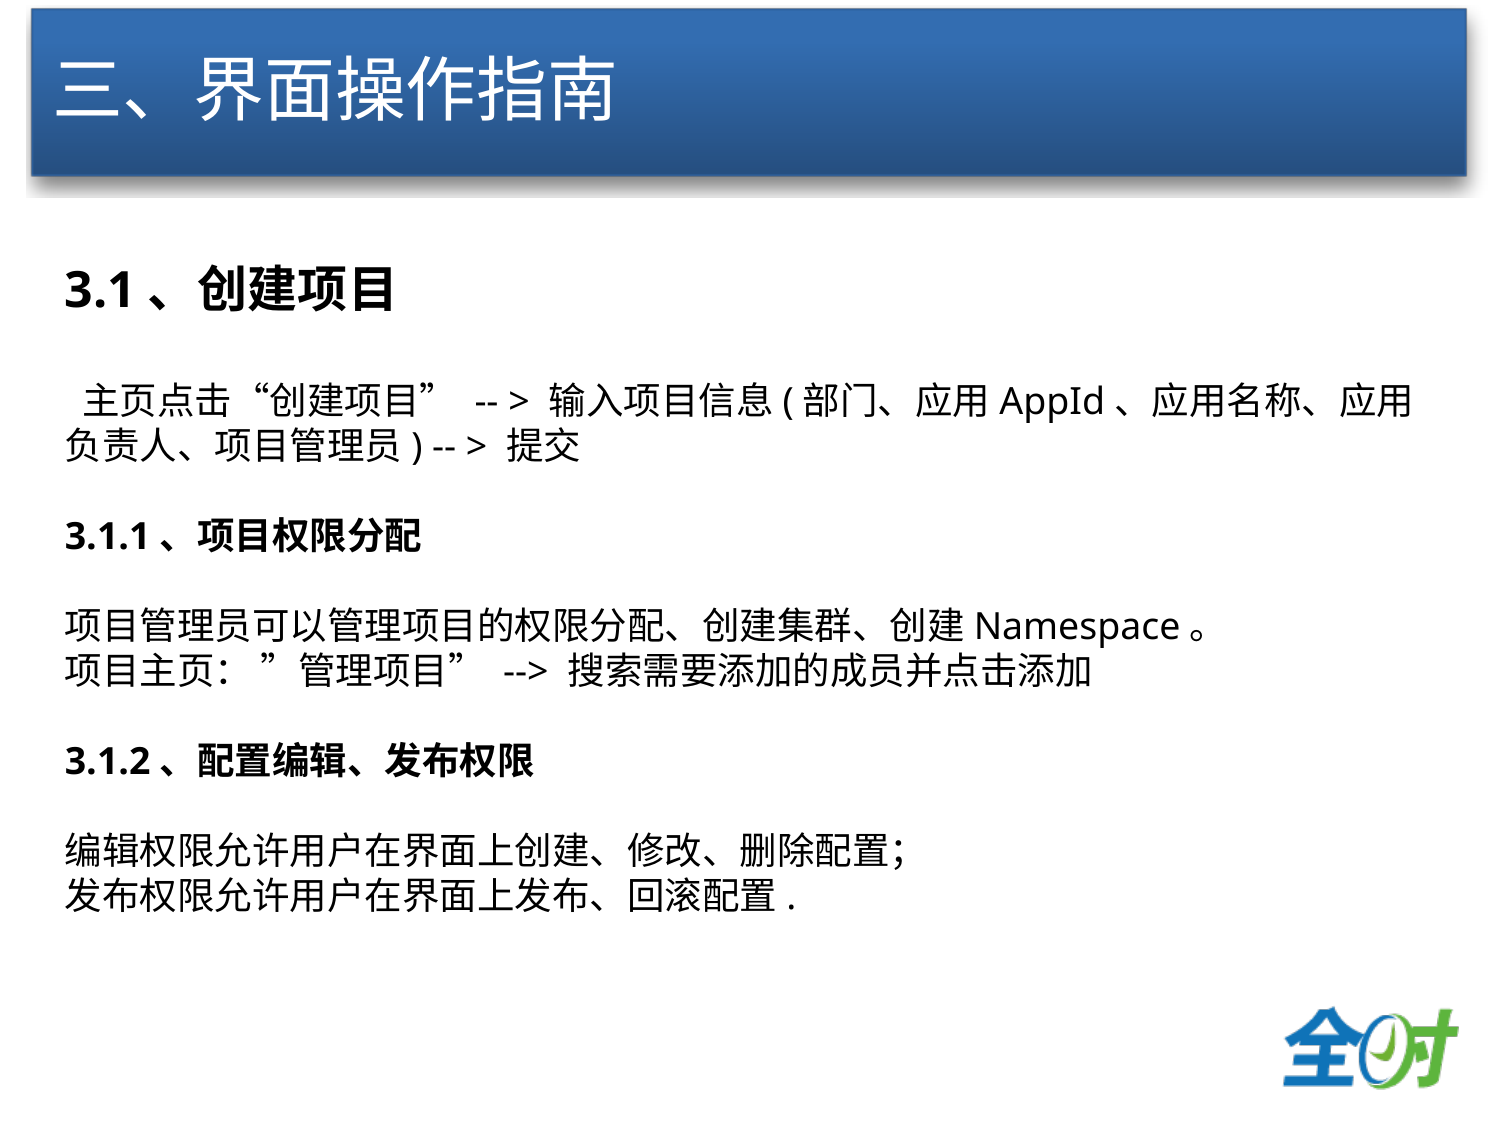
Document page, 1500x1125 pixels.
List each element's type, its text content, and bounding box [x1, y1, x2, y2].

picture [1281, 1004, 1466, 1104]
title 三、界面操作指南 [37, 37, 1313, 150]
picture [26, 5, 1488, 198]
text_box 3.1、创建项目 主页点击“创建项目” -- > 输入项目信息(部门、应用AppId、应用名称、应用负责人、项目管理员) -- > 提交 3.1.1、项目权限分配 项目管理员可以管理项目的权限分配、创建集群、创建Namespace。 项目主页： ”管理项目” --> 搜索需要添加的成员并点击添加 3.1.2、配置编辑、发布权限 编辑权限允许用户在界面上创建、修改、删除配置； 发布权限允许用户在界面上发布、回滚配置. [49, 249, 1463, 925]
